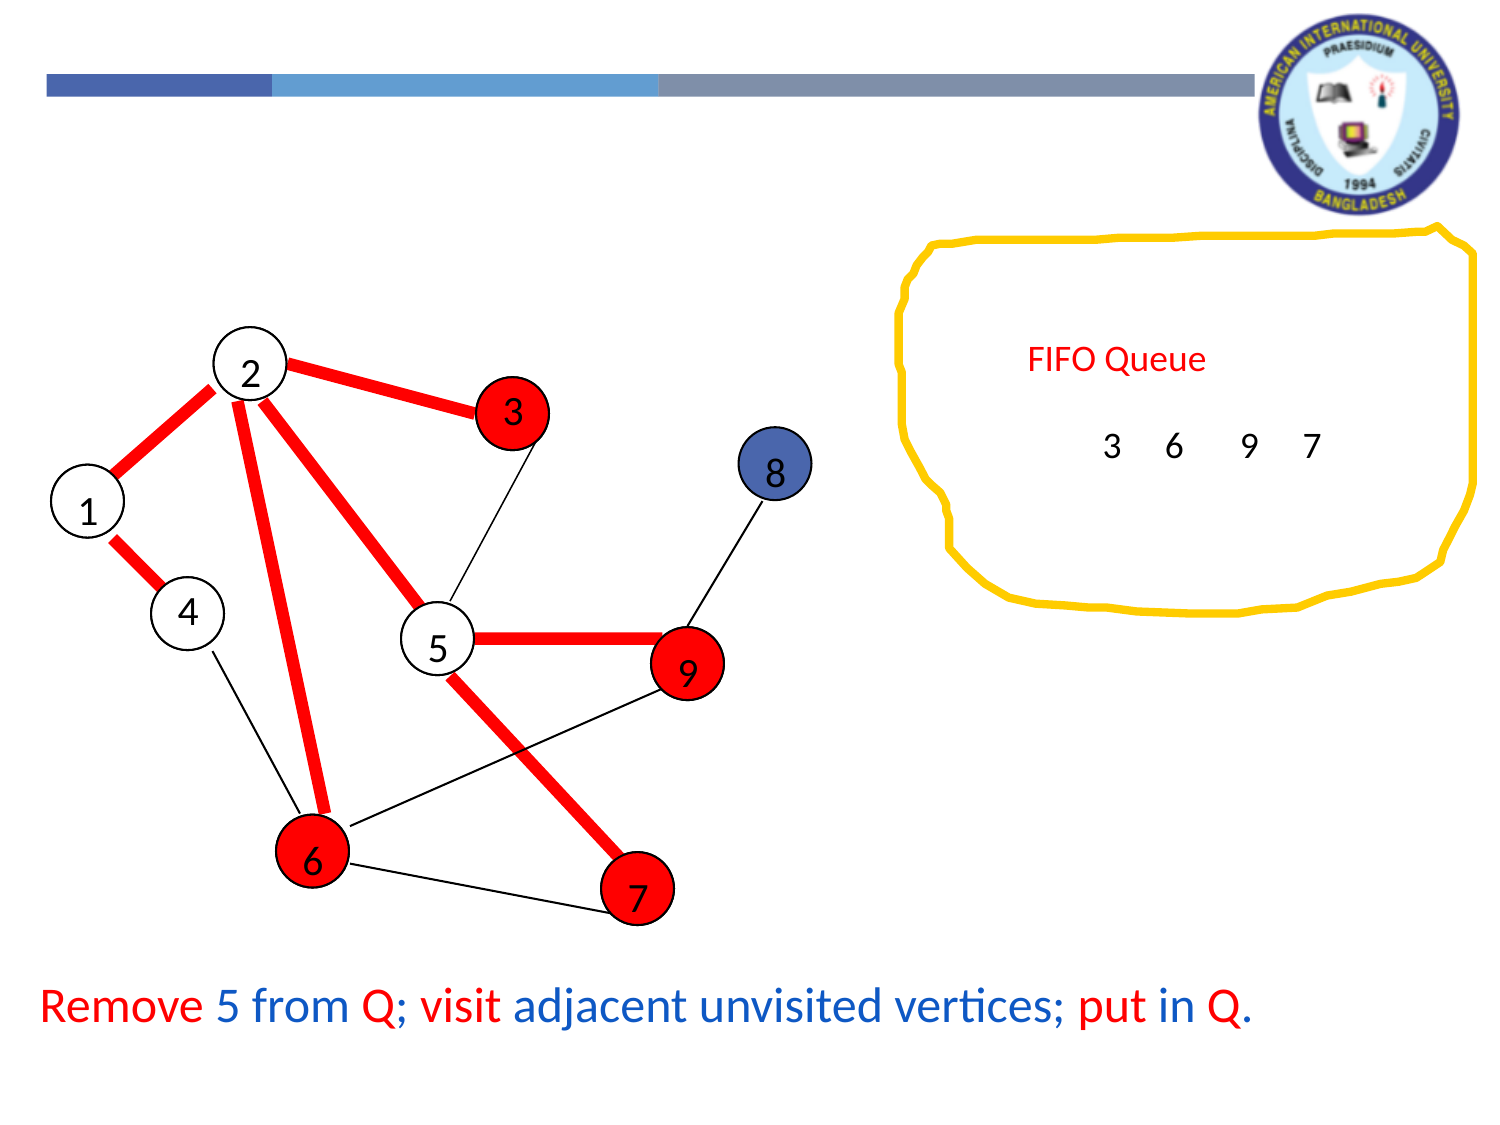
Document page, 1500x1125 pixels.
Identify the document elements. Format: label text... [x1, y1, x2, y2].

picture [1254, 9, 1465, 221]
text_box 8 [750, 438, 788, 504]
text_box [275, 814, 350, 892]
text_box Remove 5 from Q; visit adjacent unvisited vertices; put in Q. [24, 965, 1500, 1082]
text_box [898, 226, 1473, 614]
text_box 6 [1149, 413, 1213, 474]
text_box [600, 851, 675, 930]
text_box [50, 464, 125, 542]
text_box [738, 427, 812, 498]
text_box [475, 375, 550, 451]
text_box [650, 626, 725, 705]
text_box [400, 601, 475, 680]
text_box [150, 575, 225, 651]
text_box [213, 326, 287, 405]
text_box 3 [1087, 413, 1149, 474]
text_box 9 [1224, 413, 1287, 474]
text_box 7 [1287, 413, 1350, 474]
